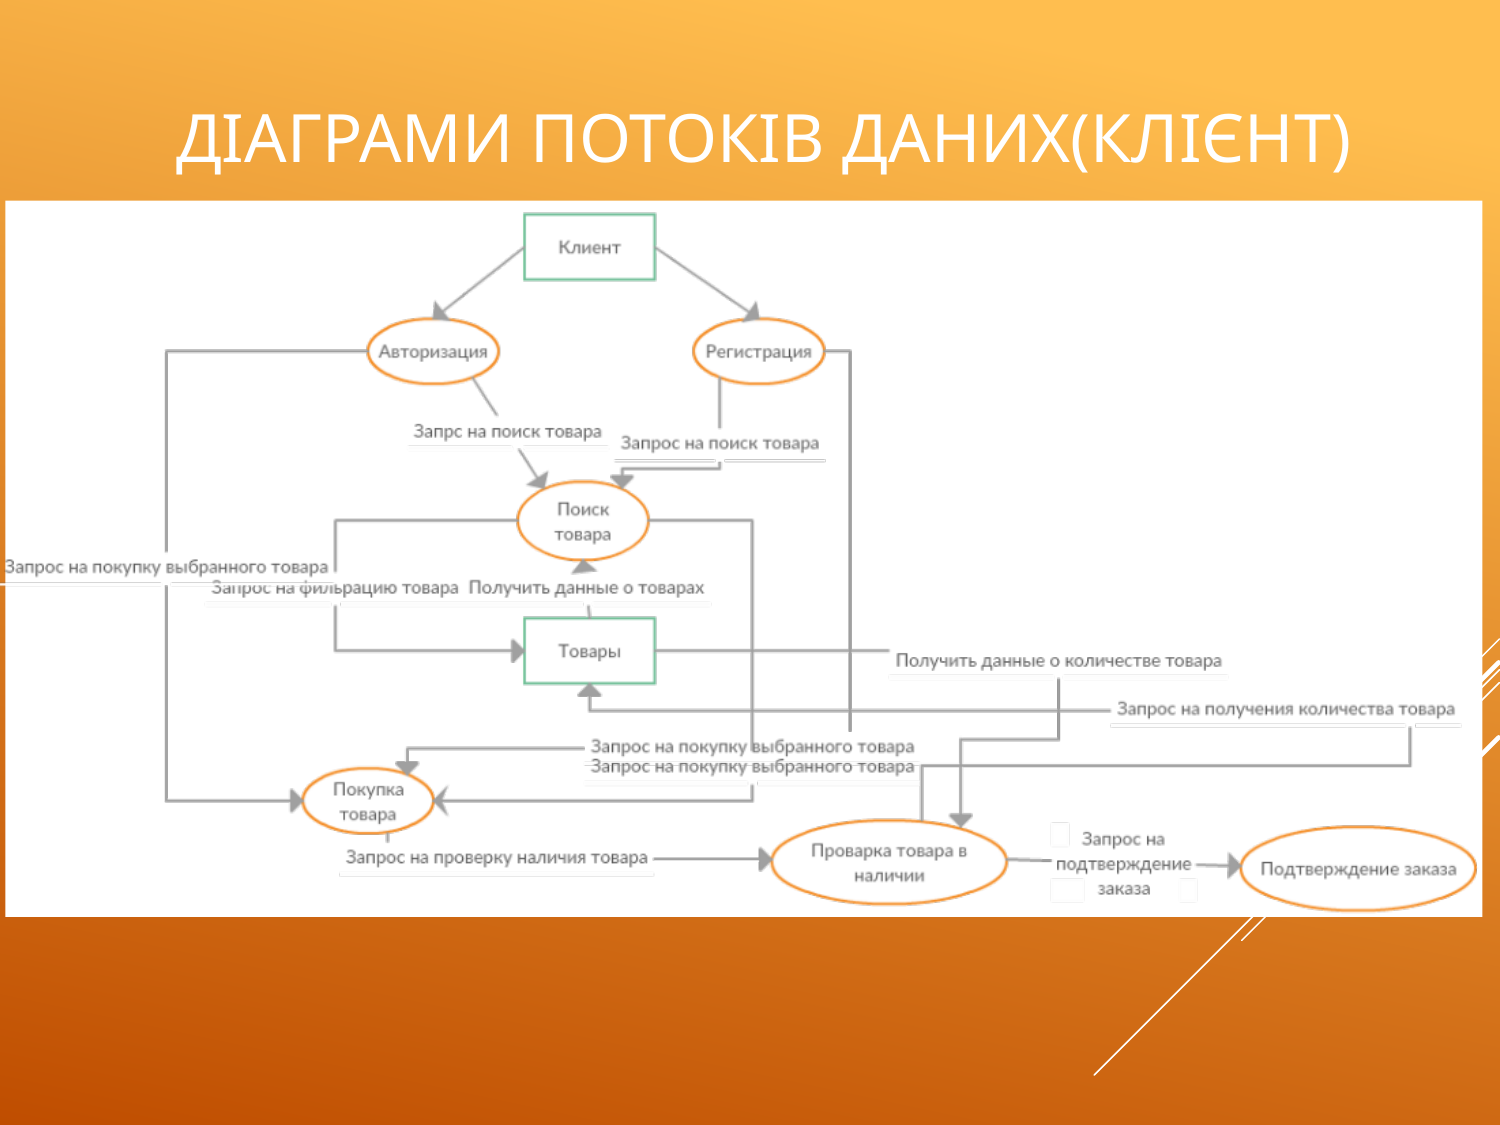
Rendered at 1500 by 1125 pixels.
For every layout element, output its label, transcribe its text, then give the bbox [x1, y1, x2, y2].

picture [0, 207, 1484, 918]
text_box [4, 200, 1483, 207]
title Діаграми потоків даних(клієнт) [161, 75, 1500, 197]
